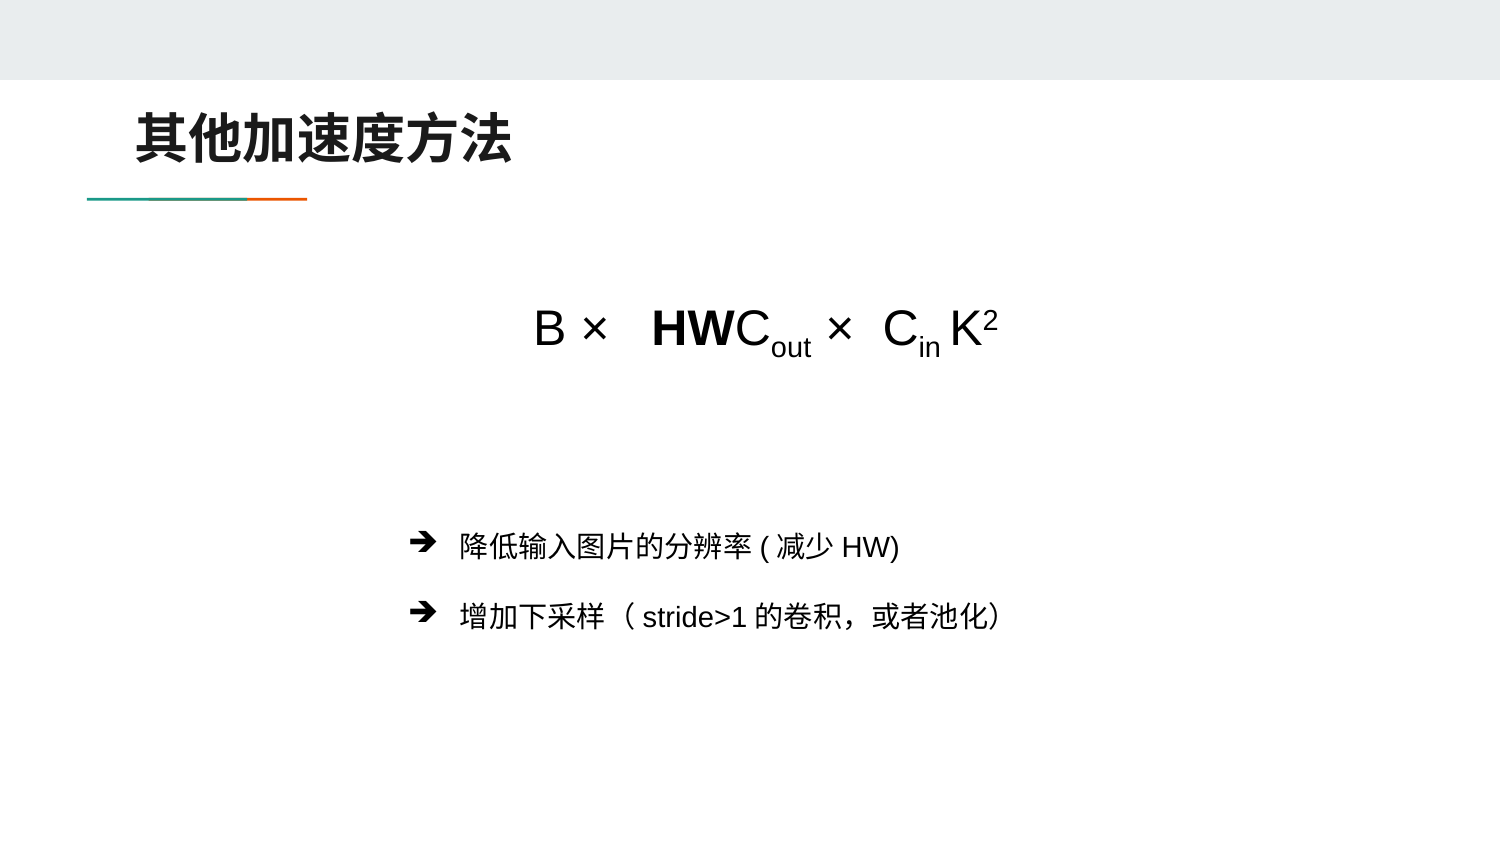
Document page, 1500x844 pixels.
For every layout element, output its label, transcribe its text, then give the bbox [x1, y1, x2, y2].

title 其他加速度方法 [119, 89, 1381, 178]
text_box 降低输入图片的分辨率(减少HW) 增加下采样（stride>1的卷积，或者池化） [370, 477, 1169, 635]
text_box B × HWCout × Cin K2 [476, 245, 1111, 366]
